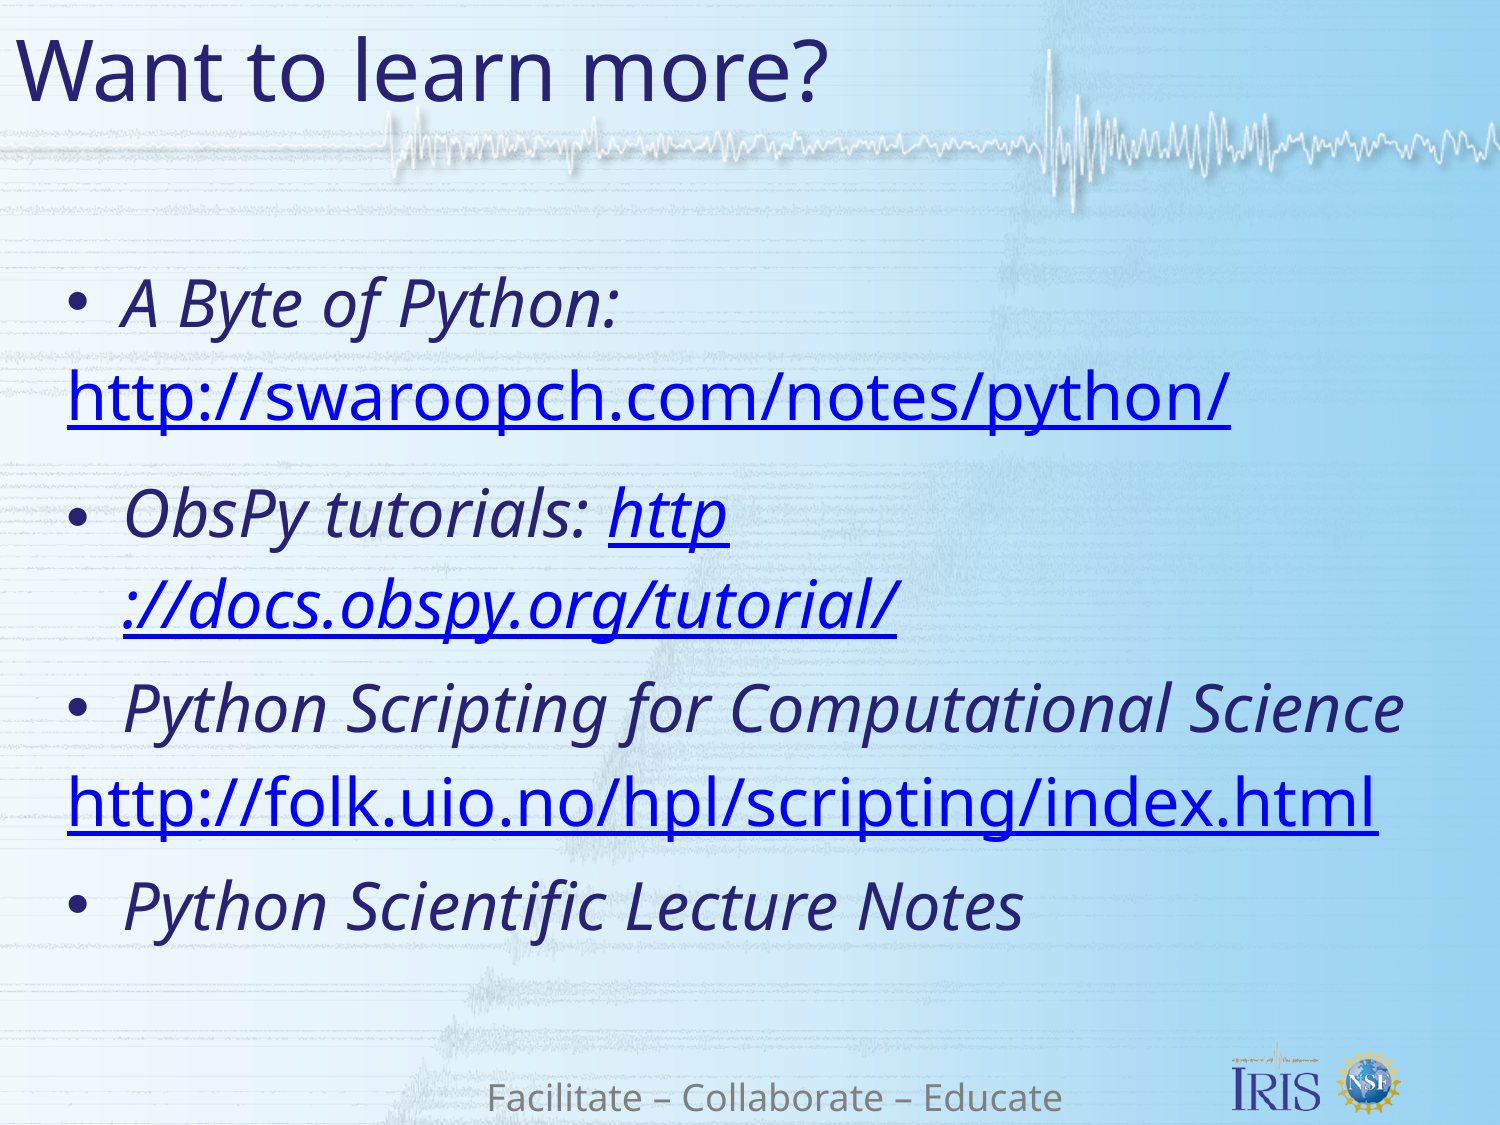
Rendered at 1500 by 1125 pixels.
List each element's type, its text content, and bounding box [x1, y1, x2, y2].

picture [0, 0, 1500, 1125]
title Want to learn more? [0, 0, 1350, 161]
list A Byte of Python: http://swaroopch.com/notes/python/ ObsPy tutorials: http://docs.obspy.org/tutorial/ Python Scripting for Computational Science http://folk.uio.no/hpl/scripting/index.html Python Scientific Lecture Notes [51, 252, 1462, 989]
